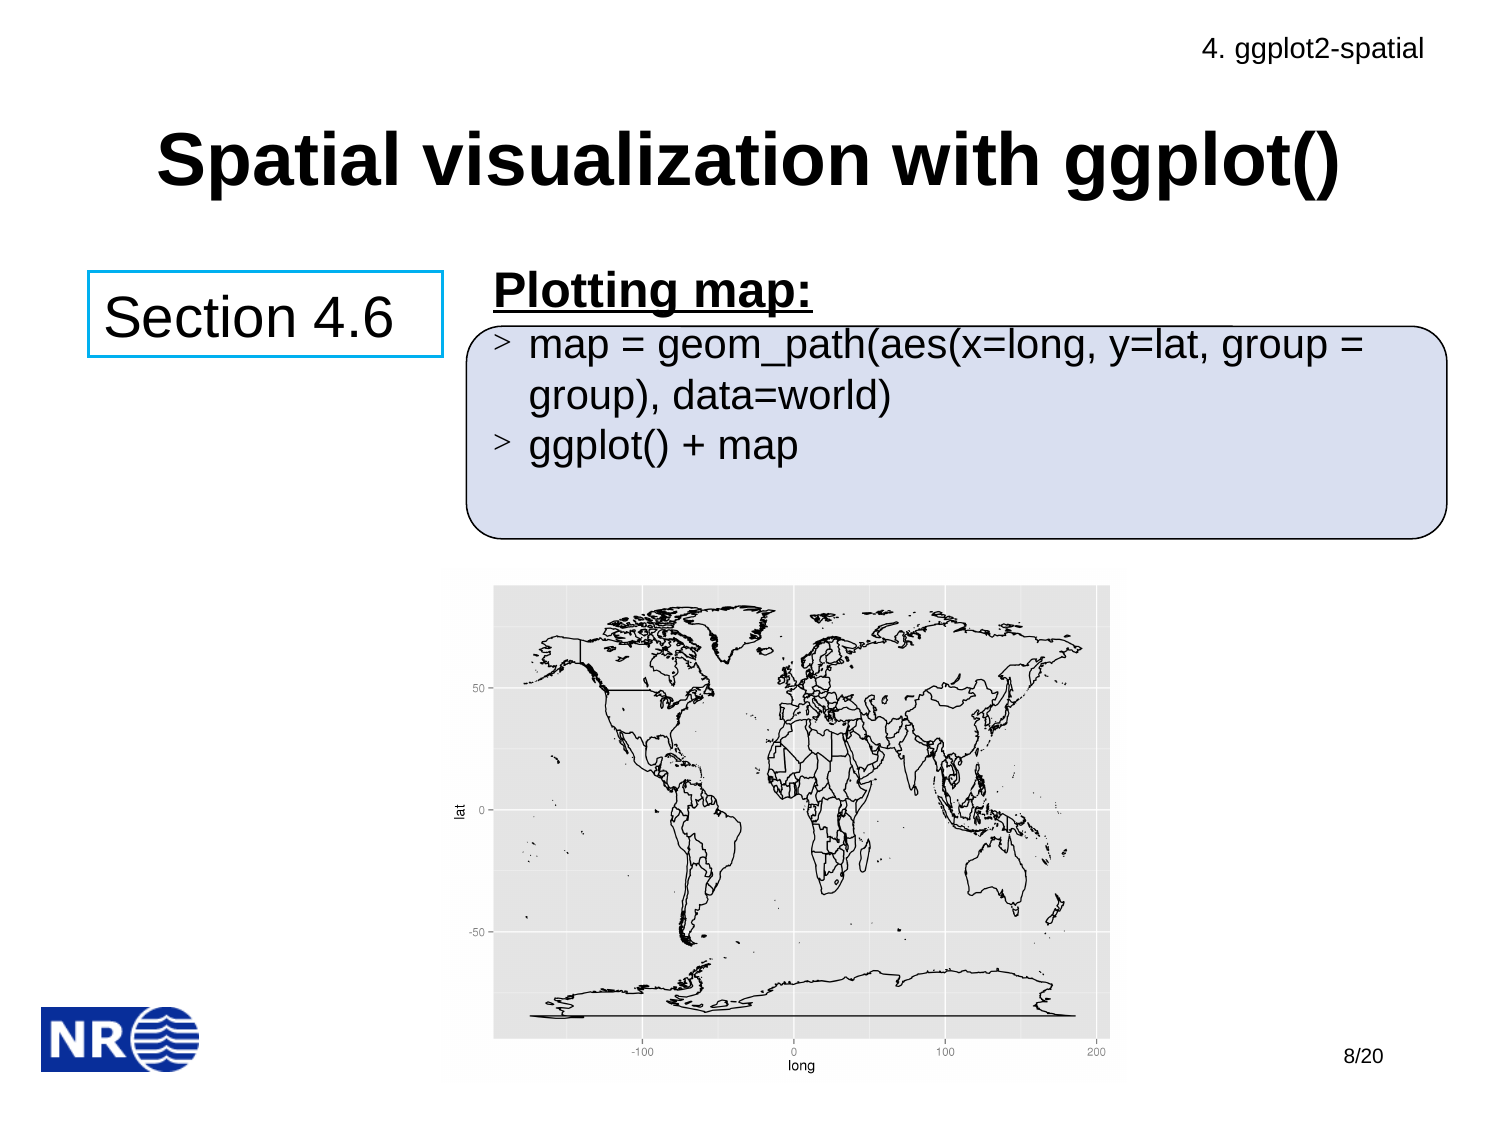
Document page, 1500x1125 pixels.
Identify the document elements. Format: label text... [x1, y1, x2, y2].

picture [41, 1007, 199, 1072]
picture [441, 568, 1127, 1083]
text_box Plotting map: map = geom_path(aes(x=long, y=lat, group = group), data=world) ggplot() + map [478, 249, 1447, 551]
text_box 4. ggplot2-spatial [1187, 21, 1447, 72]
text_box Spatial visualization with ggplot() [41, 42, 1459, 208]
text_box <numer>/20 [1328, 1035, 1459, 1083]
text_box [466, 335, 478, 530]
text_box Section 4.6 [88, 271, 443, 357]
